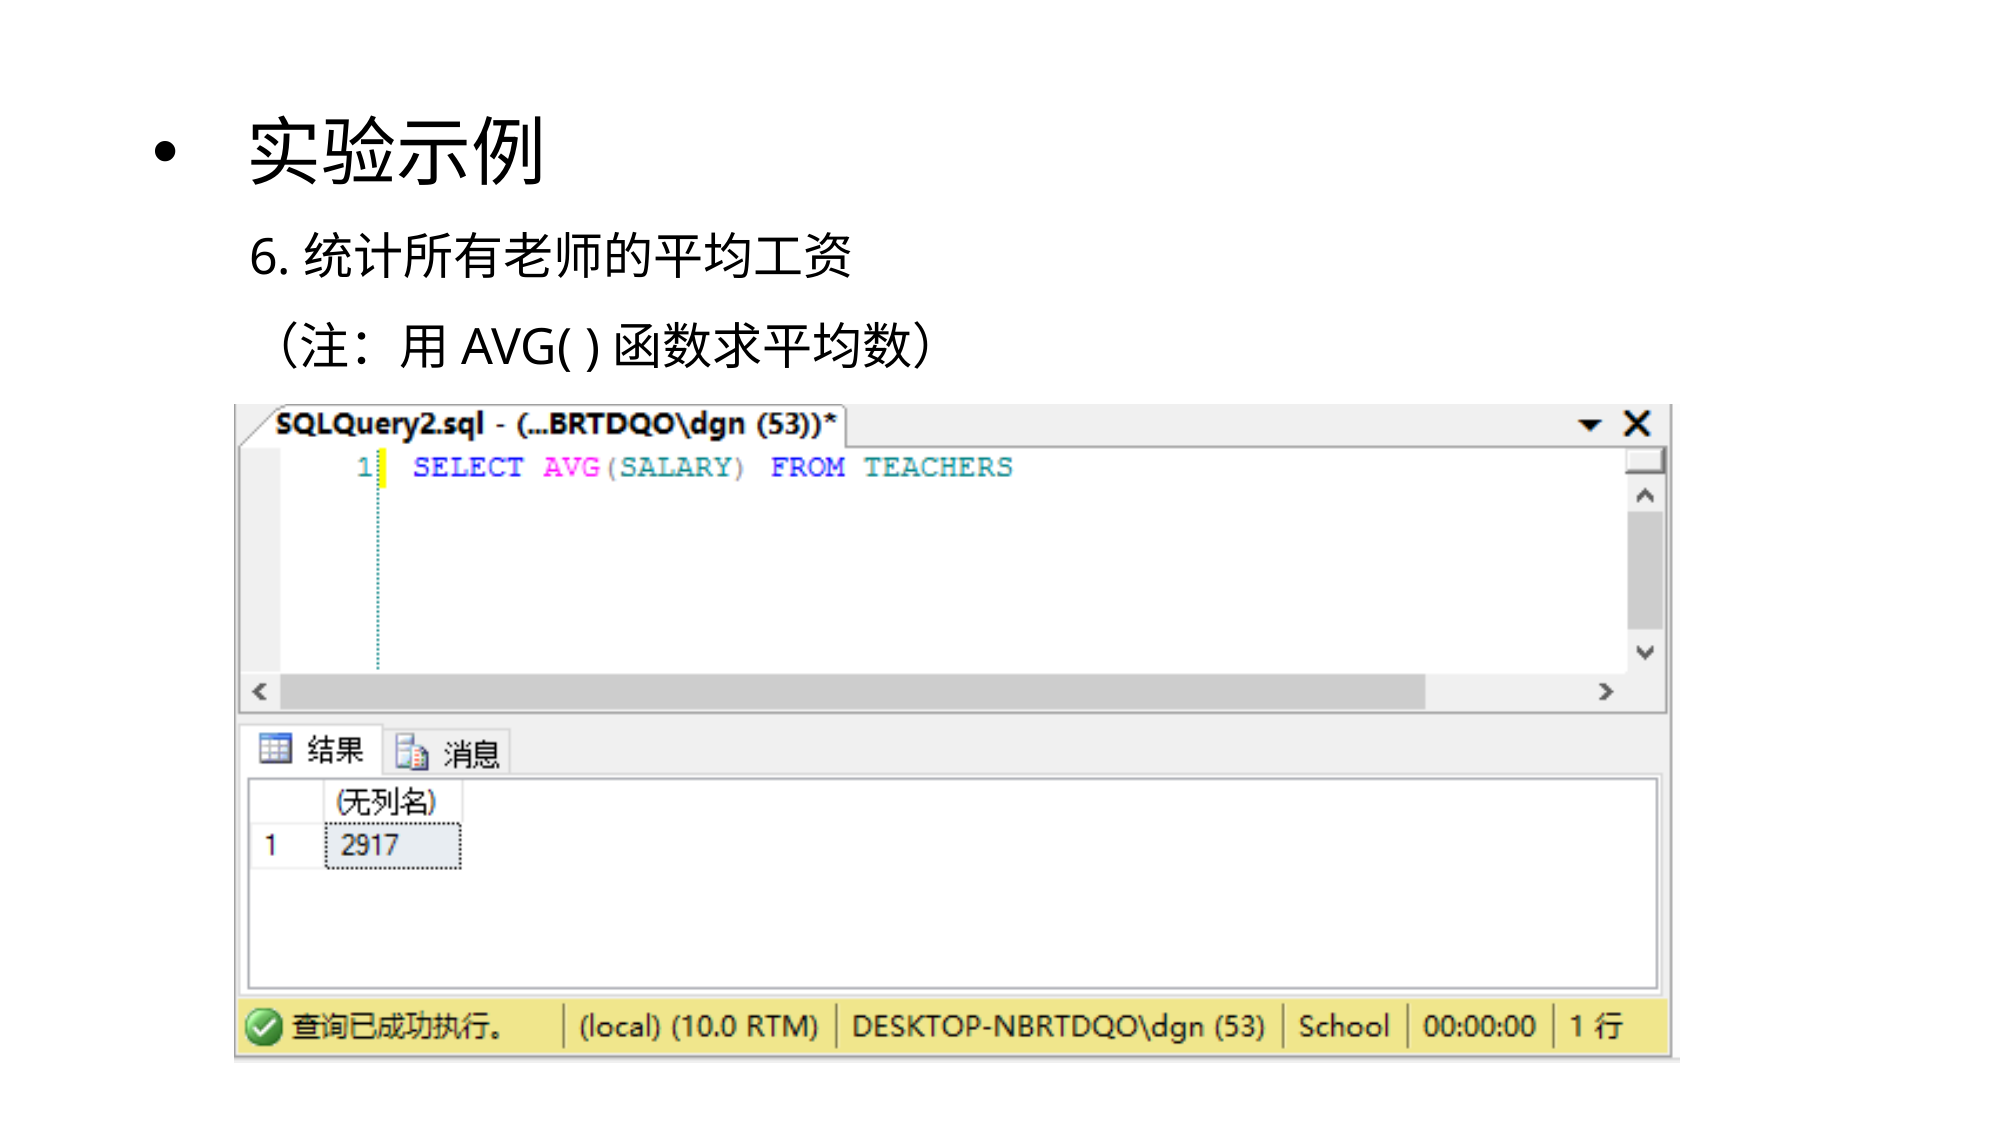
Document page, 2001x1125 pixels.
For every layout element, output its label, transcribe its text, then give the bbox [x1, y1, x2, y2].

title 实验示例 [137, 46, 1863, 265]
text_box 6.统计所有老师的平均工资 （注：用AVG( )函数求平均数） [234, 187, 1950, 383]
picture [234, 404, 1680, 1063]
